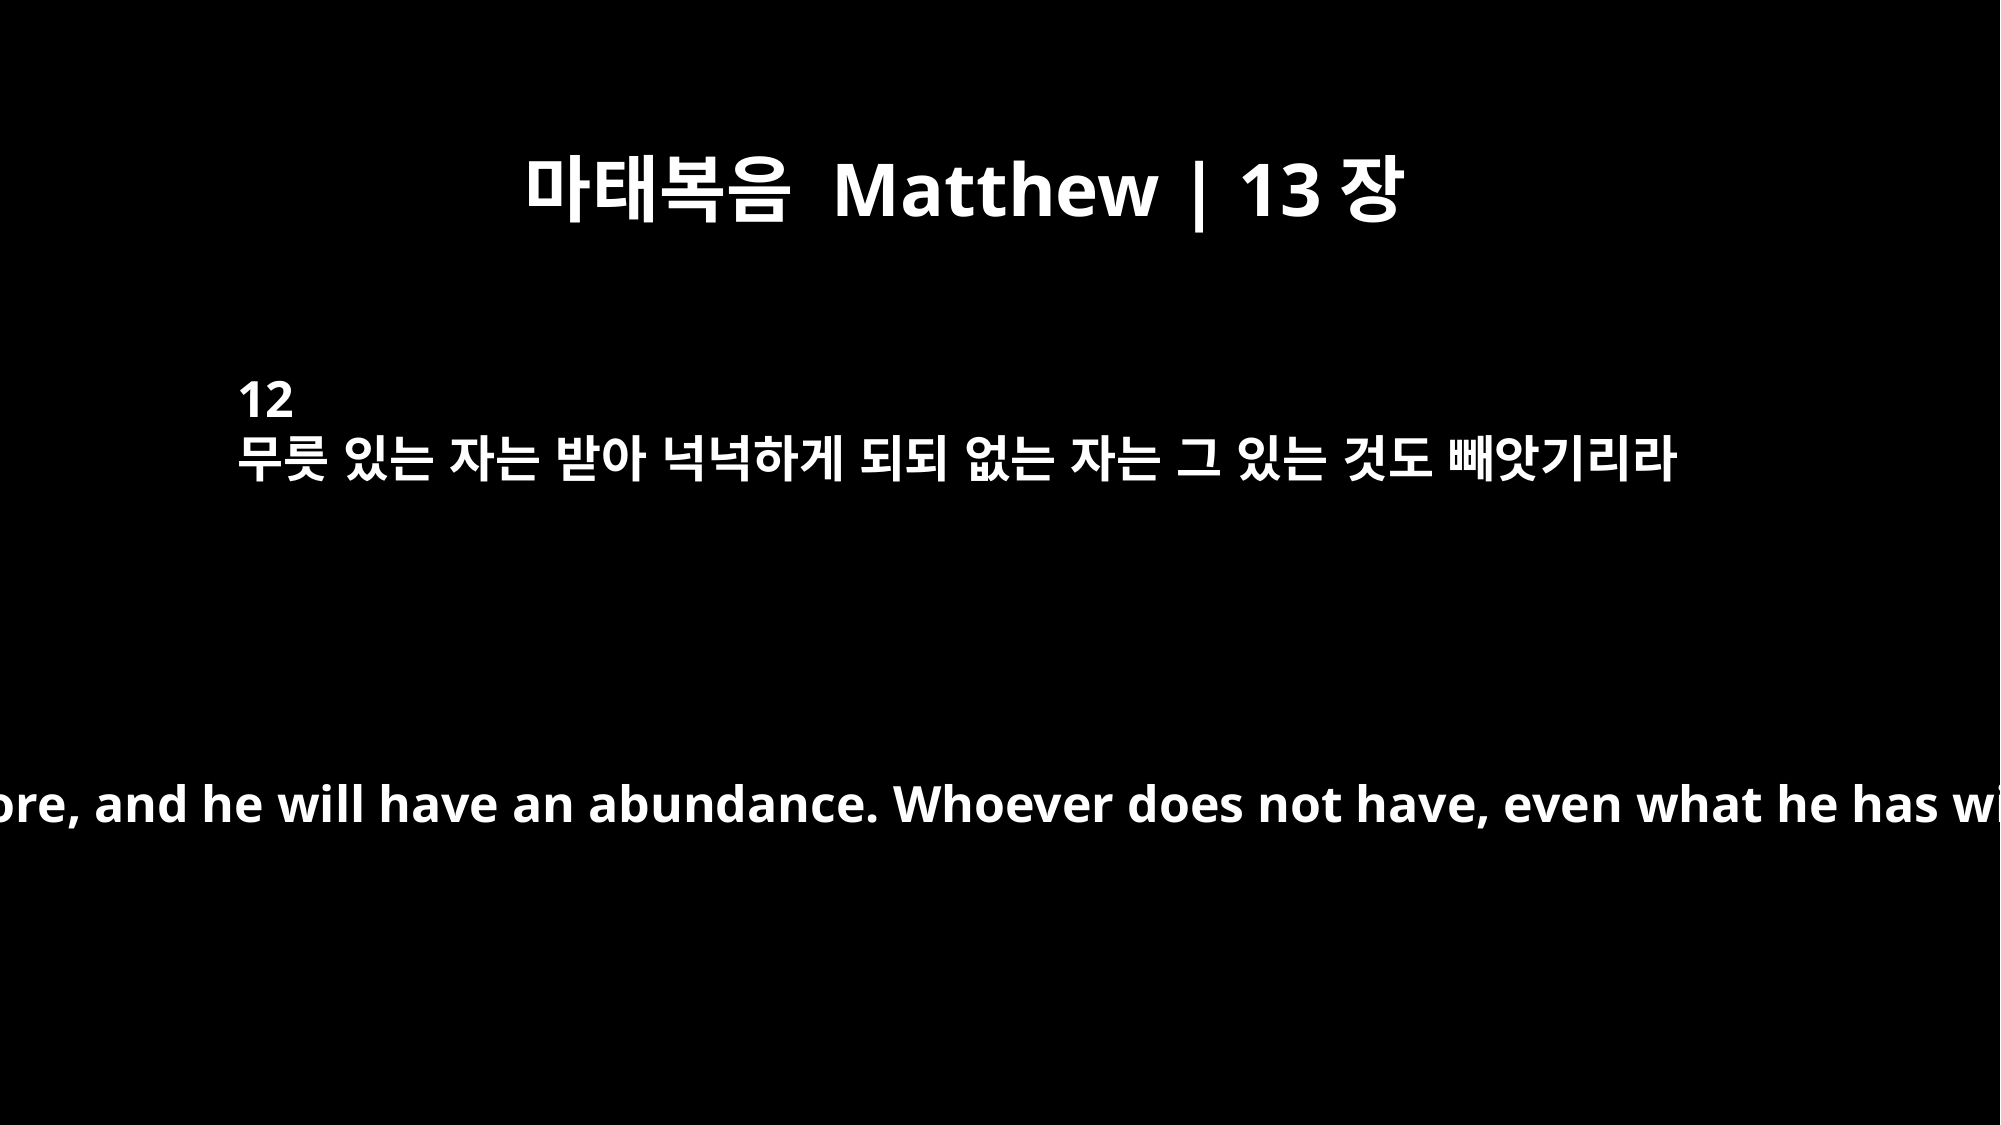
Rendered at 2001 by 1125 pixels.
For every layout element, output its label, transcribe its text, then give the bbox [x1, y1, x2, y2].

text_box 마태복음 Matthew | 13장 [510, 136, 1422, 239]
text_box Whoever has will be given more, and he will have an abundance. Whoever does not have, even what he has will be taken from him. [0, 764, 2000, 840]
text_box 12 무릇 있는 자는 받아 넉넉하게 되되 없는 자는 그 있는 것도 빼앗기리라 [222, 359, 1695, 495]
